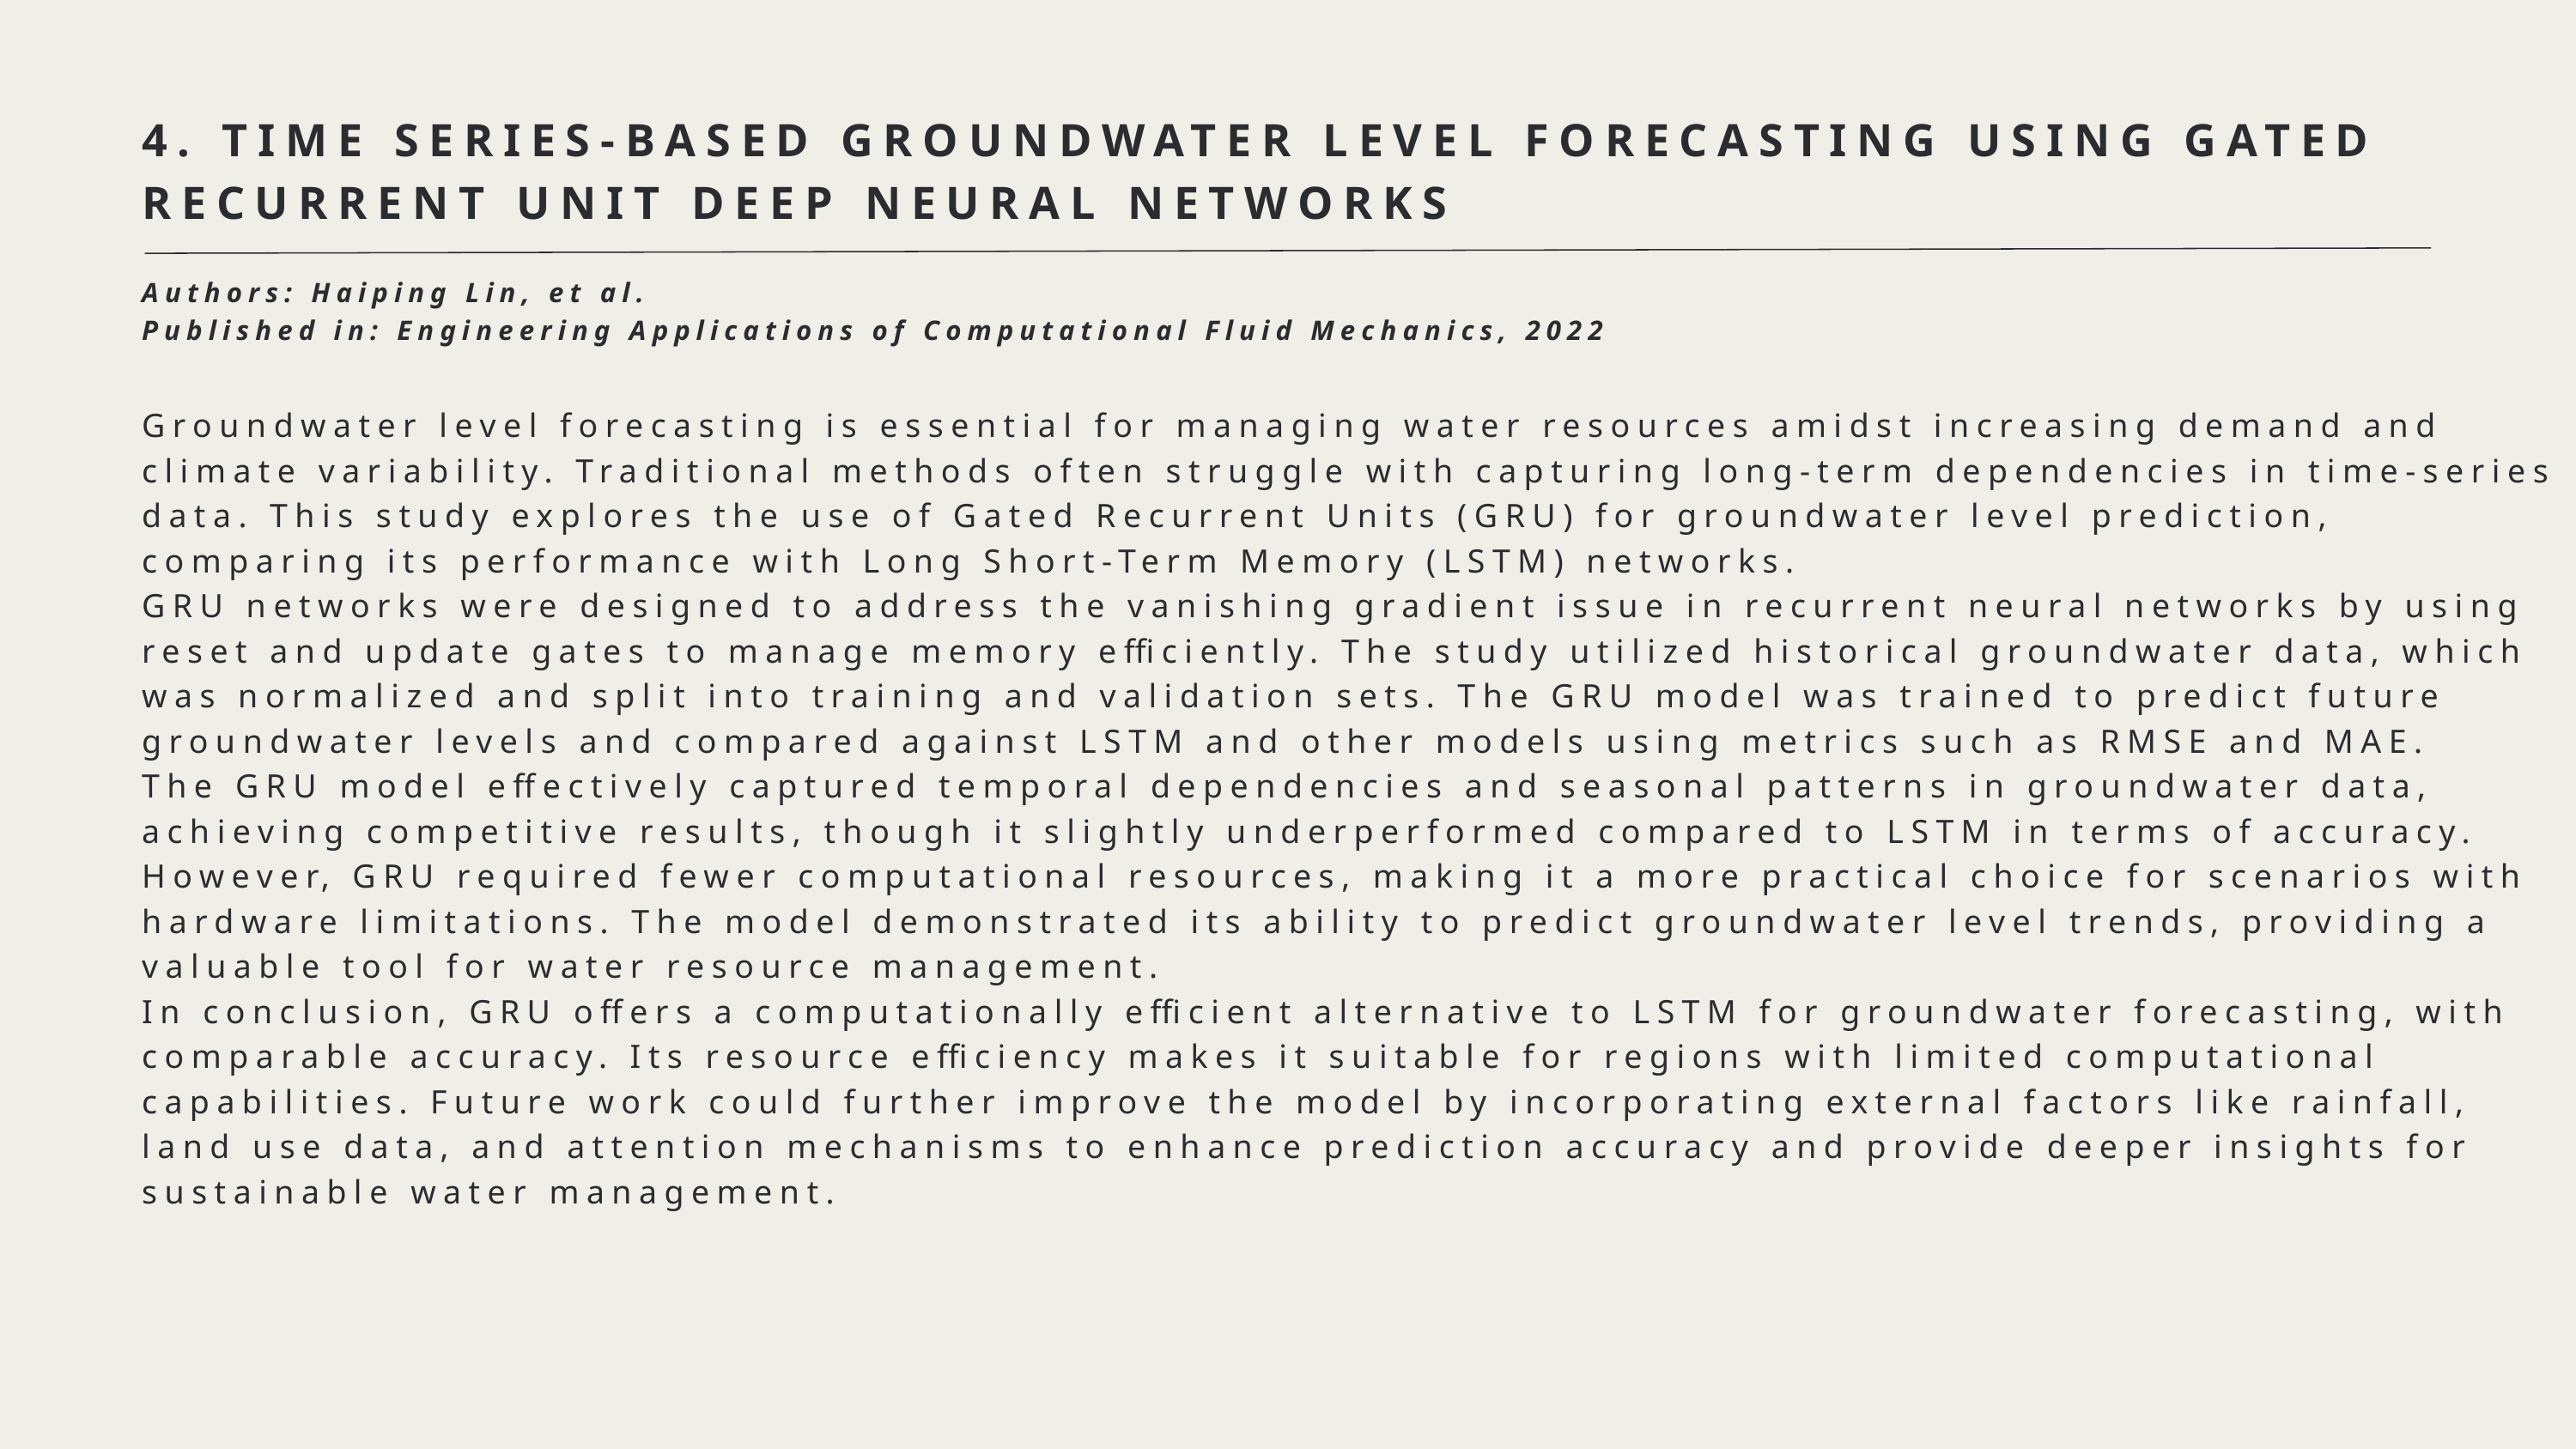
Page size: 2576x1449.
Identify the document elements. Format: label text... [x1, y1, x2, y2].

text_box 4. TIME SERIES-BASED GROUNDWATER LEVEL FORECASTING USING GATED RECURRENT UNIT DEEP NEURAL NETWORKS [142, 103, 2428, 228]
text_box Groundwater level forecasting is essential for managing water resources amidst increasing demand and climate variability. Traditional methods often struggle with capturing long-term dependencies in time-series data. This study explores the use of Gated Recurrent Units (GRU) for groundwater level prediction, comparing its performance with Long Short-Term Memory (LSTM) networks. GRU networks were designed to address the vanishing gradient issue in recurrent neural networks by using reset and update gates to manage memory efficiently. The study utilized historical groundwater data, which was normalized and split into training and validation sets. The GRU model was trained to predict future groundwater levels and compared against LSTM and other models using metrics such as RMSE and MAE. The GRU model effectively captured temporal dependencies and seasonal patterns in groundwater data, achieving competitive results, though it slightly underperformed compared to LSTM in terms of accuracy. However, GRU required fewer computational resources, making it a more practical choice for scenarios with hardware limitations. The model demonstrated its ability to predict groundwater level trends, providing a valuable tool for water resource management. In conclusion, GRU offers a computationally efficient alternative to LSTM for groundwater forecasting, with comparable accuracy. Its resource efficiency makes it suitable for regions with limited computational capabilities. Future work could further improve the model by incorporating external factors like rainfall, land use data, and attention mechanisms to enhance prediction accuracy and provide deeper insights for sustainable water management. [142, 398, 2576, 1256]
text_box Authors: Haiping Lin, et al. Published in: Engineering Applications of Computational Fluid Mechanics, 2022 [142, 270, 1614, 383]
